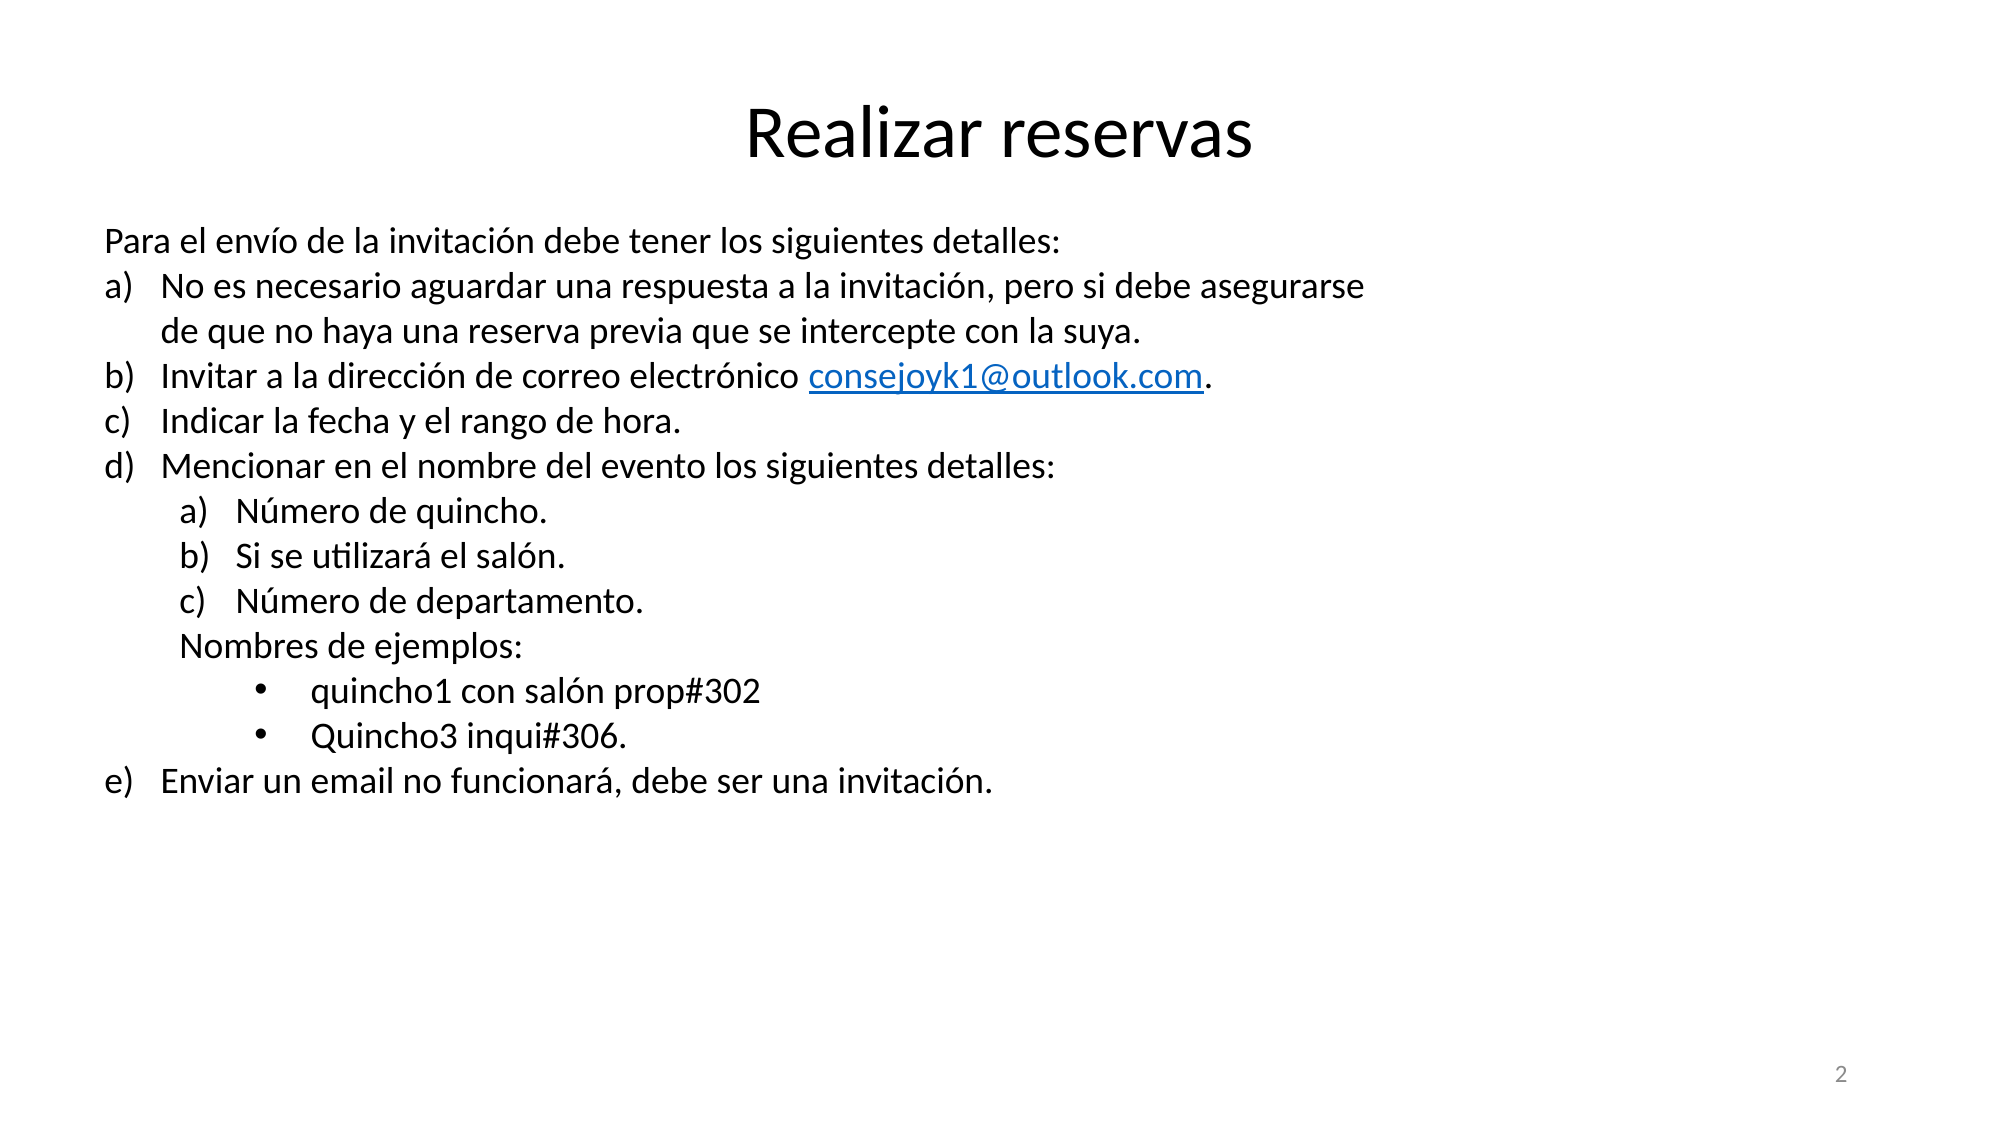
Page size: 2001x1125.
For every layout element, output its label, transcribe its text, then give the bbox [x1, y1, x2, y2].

text_box Realizar reservas [730, 75, 1270, 181]
text_box Para el envío de la invitación debe tener los siguientes detalles: No es necesario aguardar una respuesta a la invitación, pero si debe asegurarse de que no haya una reserva previa que se intercepte con la suya. Invitar a la dirección de correo electrónico consejoyk1@outlook.com. Indicar la fecha y el rango de hora. Mencionar en el nombre del evento los siguientes detalles: Número de quincho. Si se utilizará el salón. Número de departamento. Nombres de ejemplos: quincho1 con salón prop#302 Quincho3 inqui#306. Enviar un email no funcionará, debe ser una invitación. [89, 208, 1425, 809]
slide_number 2 [1412, 1042, 1863, 1103]
